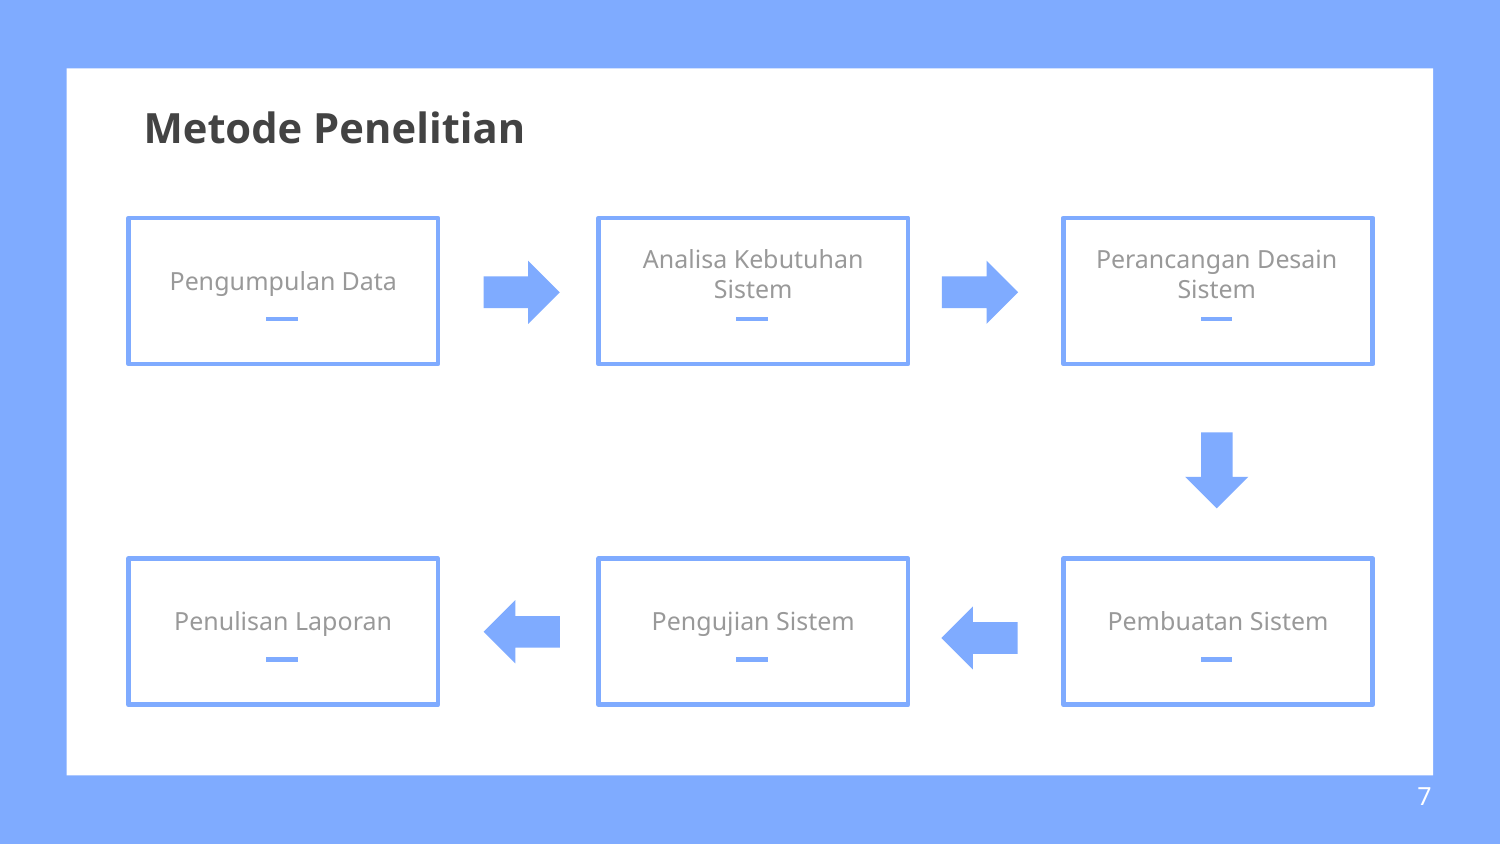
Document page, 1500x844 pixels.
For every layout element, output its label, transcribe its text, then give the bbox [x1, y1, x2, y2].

text_box [1063, 217, 1373, 365]
text_box Pengujian Sistem [614, 590, 893, 638]
title Metode Penelitian [128, 101, 1379, 167]
text_box Penulisan Laporan [144, 590, 423, 638]
text_box [939, 258, 1021, 326]
text_box [481, 258, 562, 326]
text_box [598, 558, 909, 705]
text_box [128, 217, 438, 365]
text_box Pembuatan Sistem [1079, 590, 1358, 638]
text_box [598, 217, 909, 365]
text_box Analisa Kebutuhan Sistem [614, 228, 893, 276]
text_box Pengumpulan Data [144, 250, 423, 298]
text_box [1063, 558, 1373, 705]
text_box [481, 598, 562, 666]
text_box Perancangan Desain Sistem [1077, 228, 1356, 276]
slide_number 7 [1402, 764, 1493, 830]
text_box [939, 604, 1020, 672]
text_box [128, 558, 438, 705]
text_box [1183, 430, 1251, 511]
